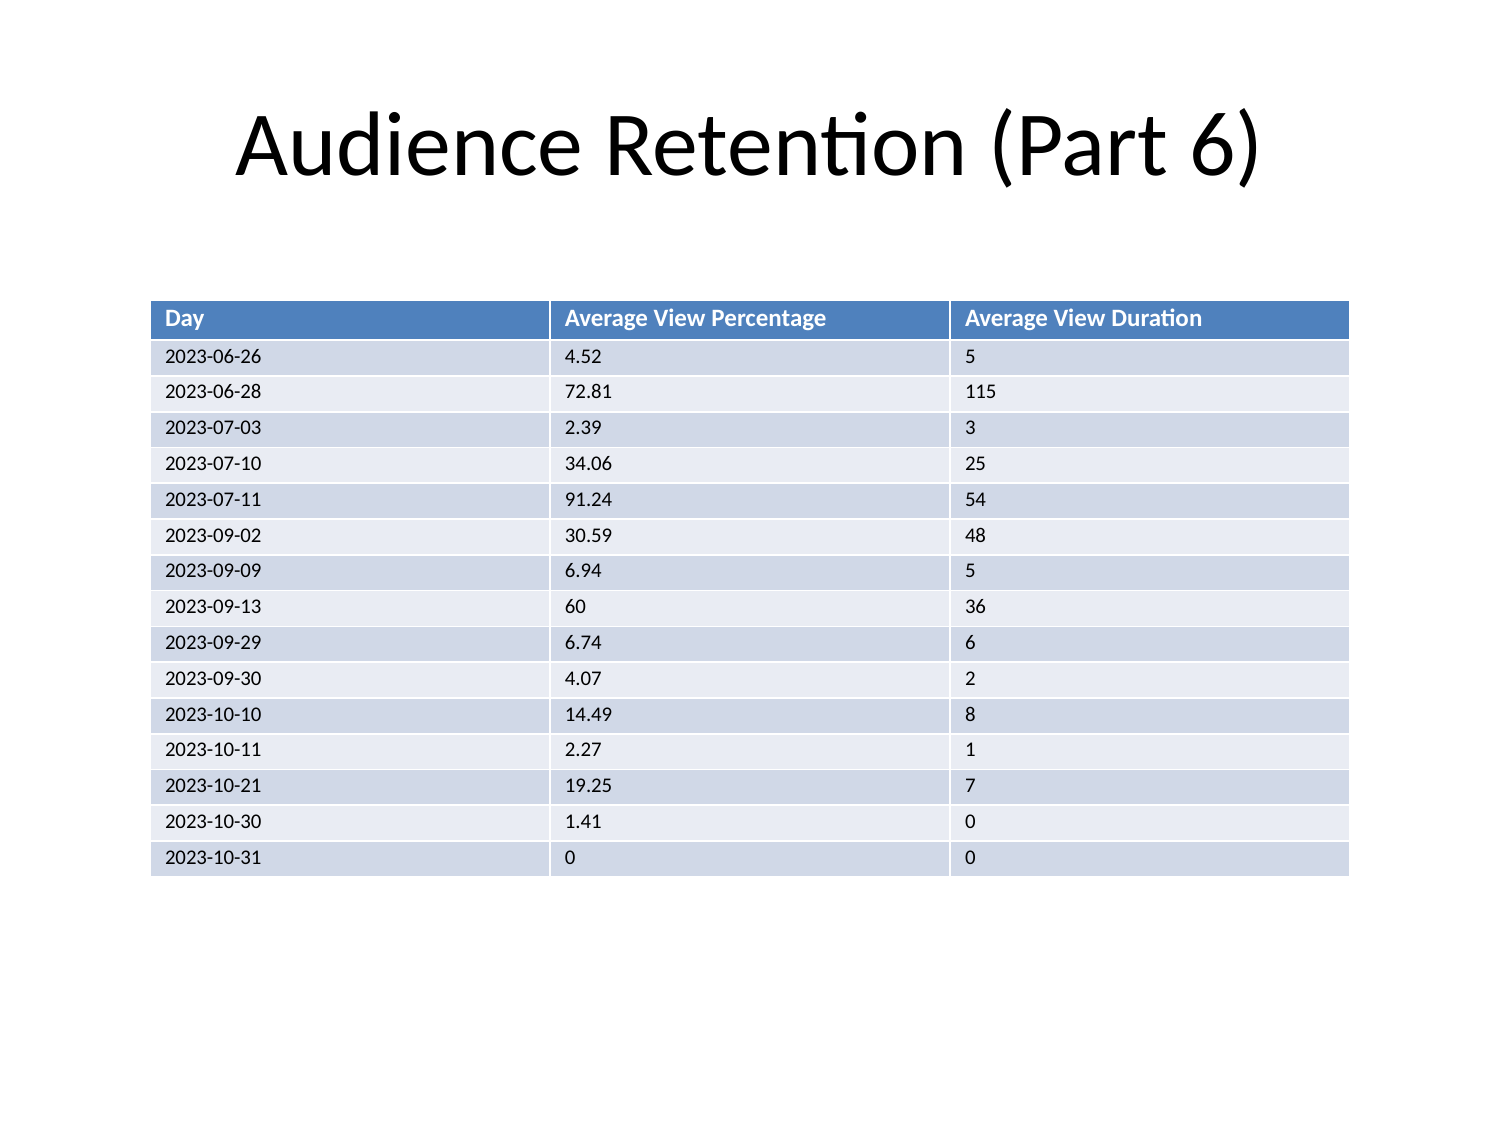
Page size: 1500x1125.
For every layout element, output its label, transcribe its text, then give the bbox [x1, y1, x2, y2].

table_cell 2.39 [551, 413, 949, 447]
table_cell 0 [951, 842, 1349, 876]
table_cell 2023-09-29 [151, 627, 549, 661]
table_cell 1.41 [551, 806, 949, 840]
table_cell 60 [551, 591, 949, 626]
table_cell 6.94 [551, 556, 949, 590]
table_cell 36 [951, 591, 1349, 626]
table_cell 2023-07-03 [151, 413, 549, 447]
table_cell 2023-10-11 [151, 735, 549, 769]
table_cell 2023-06-28 [151, 377, 549, 411]
table_cell 2023-07-11 [151, 484, 549, 518]
table_cell 25 [951, 448, 1349, 482]
table_cell 14.49 [551, 699, 949, 733]
table_cell 2023-10-30 [151, 806, 549, 840]
table_cell 2023-06-26 [151, 341, 549, 375]
title Audience Retention (Part 6) [75, 45, 1425, 233]
table_cell 3 [951, 413, 1349, 447]
table_cell 2023-10-21 [151, 770, 549, 804]
table_header Average View Percentage [551, 301, 949, 339]
table_cell 2.27 [551, 735, 949, 769]
table_cell 7 [951, 770, 1349, 804]
table_cell 6.74 [551, 627, 949, 661]
table_cell 8 [951, 699, 1349, 733]
table_header Average View Duration [951, 301, 1349, 339]
table_cell 0 [951, 806, 1349, 840]
table_cell 54 [951, 484, 1349, 518]
table_cell 4.52 [551, 341, 949, 375]
table_cell 30.59 [551, 520, 949, 554]
table_cell 2023-10-10 [151, 699, 549, 733]
table_cell 2023-09-30 [151, 663, 549, 697]
table_cell 5 [951, 341, 1349, 375]
table_cell 2023-09-13 [151, 591, 549, 626]
table_cell 5 [951, 556, 1349, 590]
table_cell 2023-09-02 [151, 520, 549, 554]
table_cell 1 [951, 735, 1349, 769]
table_header Day [151, 301, 549, 339]
table_cell 34.06 [551, 448, 949, 482]
table_cell 48 [951, 520, 1349, 554]
table_cell 72.81 [551, 377, 949, 411]
table_cell 115 [951, 377, 1349, 411]
table_cell 2 [951, 663, 1349, 697]
table_cell 0 [551, 842, 949, 876]
table_cell 6 [951, 627, 1349, 661]
table_cell 19.25 [551, 770, 949, 804]
table_cell 2023-09-09 [151, 556, 549, 590]
table_cell 4.07 [551, 663, 949, 697]
table_cell 91.24 [551, 484, 949, 518]
table_cell 2023-10-31 [151, 842, 549, 876]
table_cell 2023-07-10 [151, 448, 549, 482]
